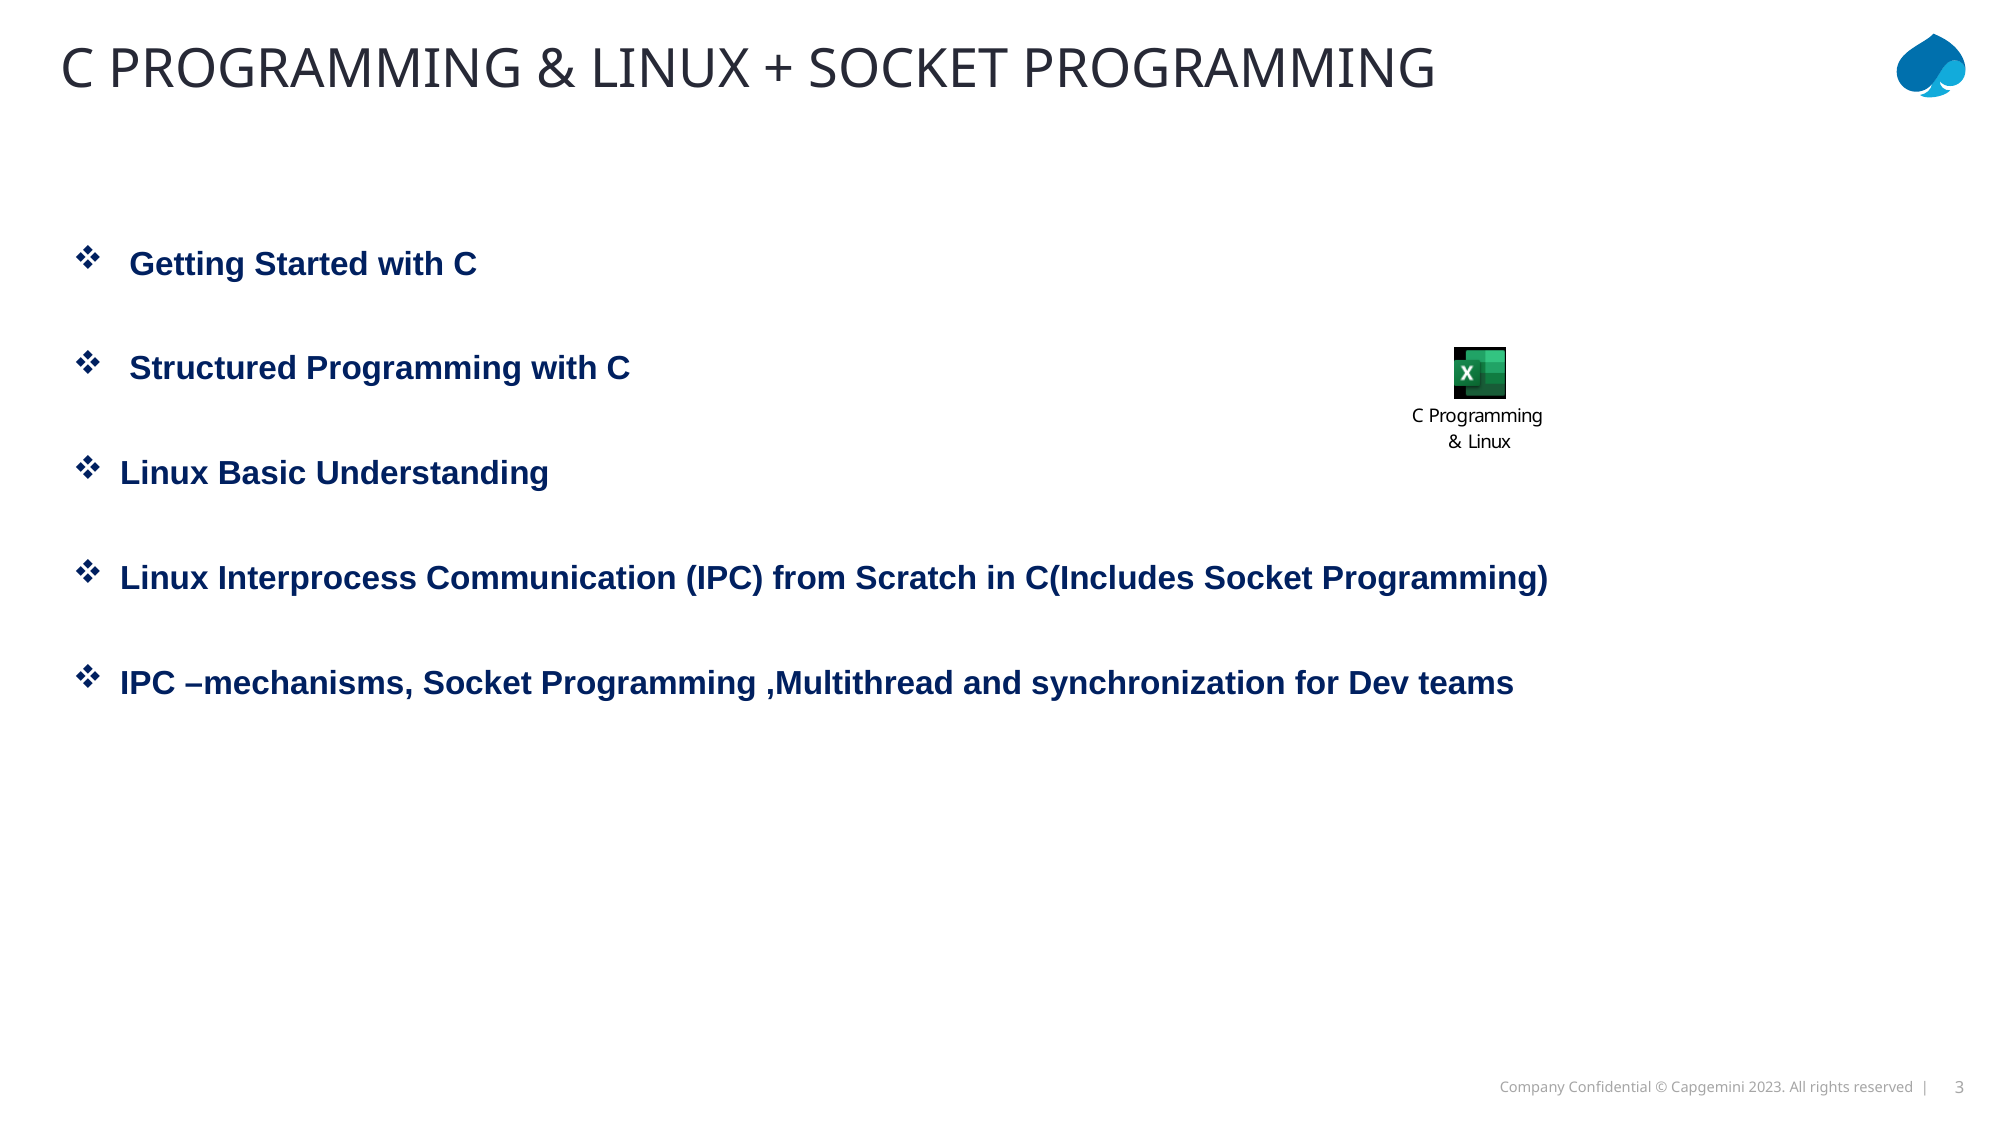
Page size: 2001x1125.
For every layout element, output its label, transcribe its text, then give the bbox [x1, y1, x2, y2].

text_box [1404, 347, 1555, 481]
text_box C Programming & Linux + Socket Programming [60, 24, 1663, 100]
list Getting Started with C Structured Programming with C Linux Basic Understanding Linux Interprocess Communication (IPC) from Scratch in C(Includes Socket Programming) IPC –mechanisms, Socket Programming ,Multithread and synchronization for Dev teams [73, 136, 1913, 1013]
